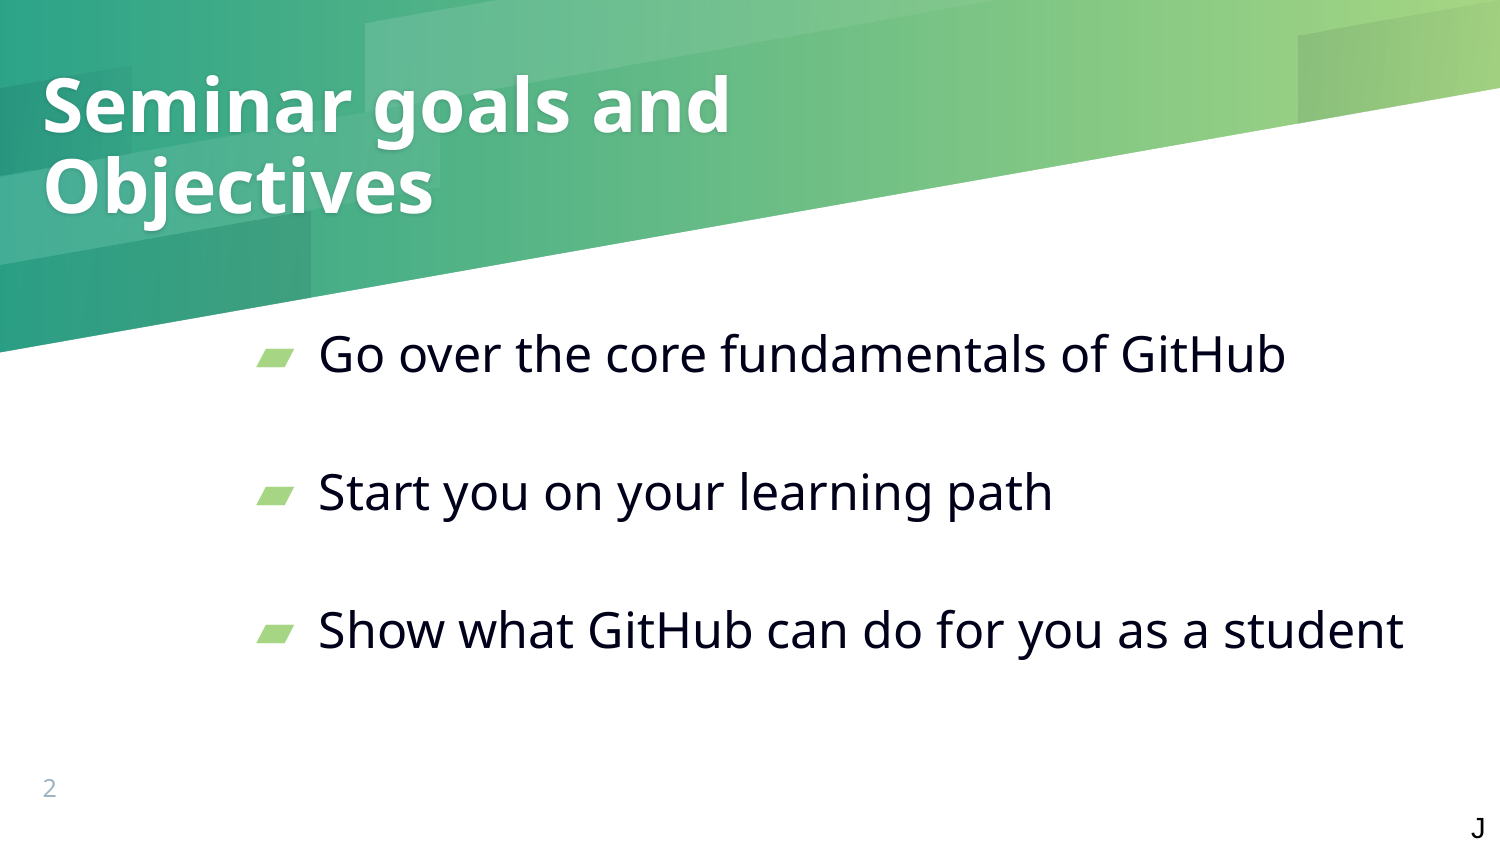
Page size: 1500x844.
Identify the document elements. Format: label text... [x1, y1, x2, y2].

list Go over the core fundamentals of GitHub Start you on your learning path Show what GitHub can do for you as a student [243, 313, 1426, 767]
slide_number 2 [42, 766, 122, 807]
title Seminar goals and Objectives [42, 0, 1011, 298]
text_box J [1456, 802, 1500, 844]
